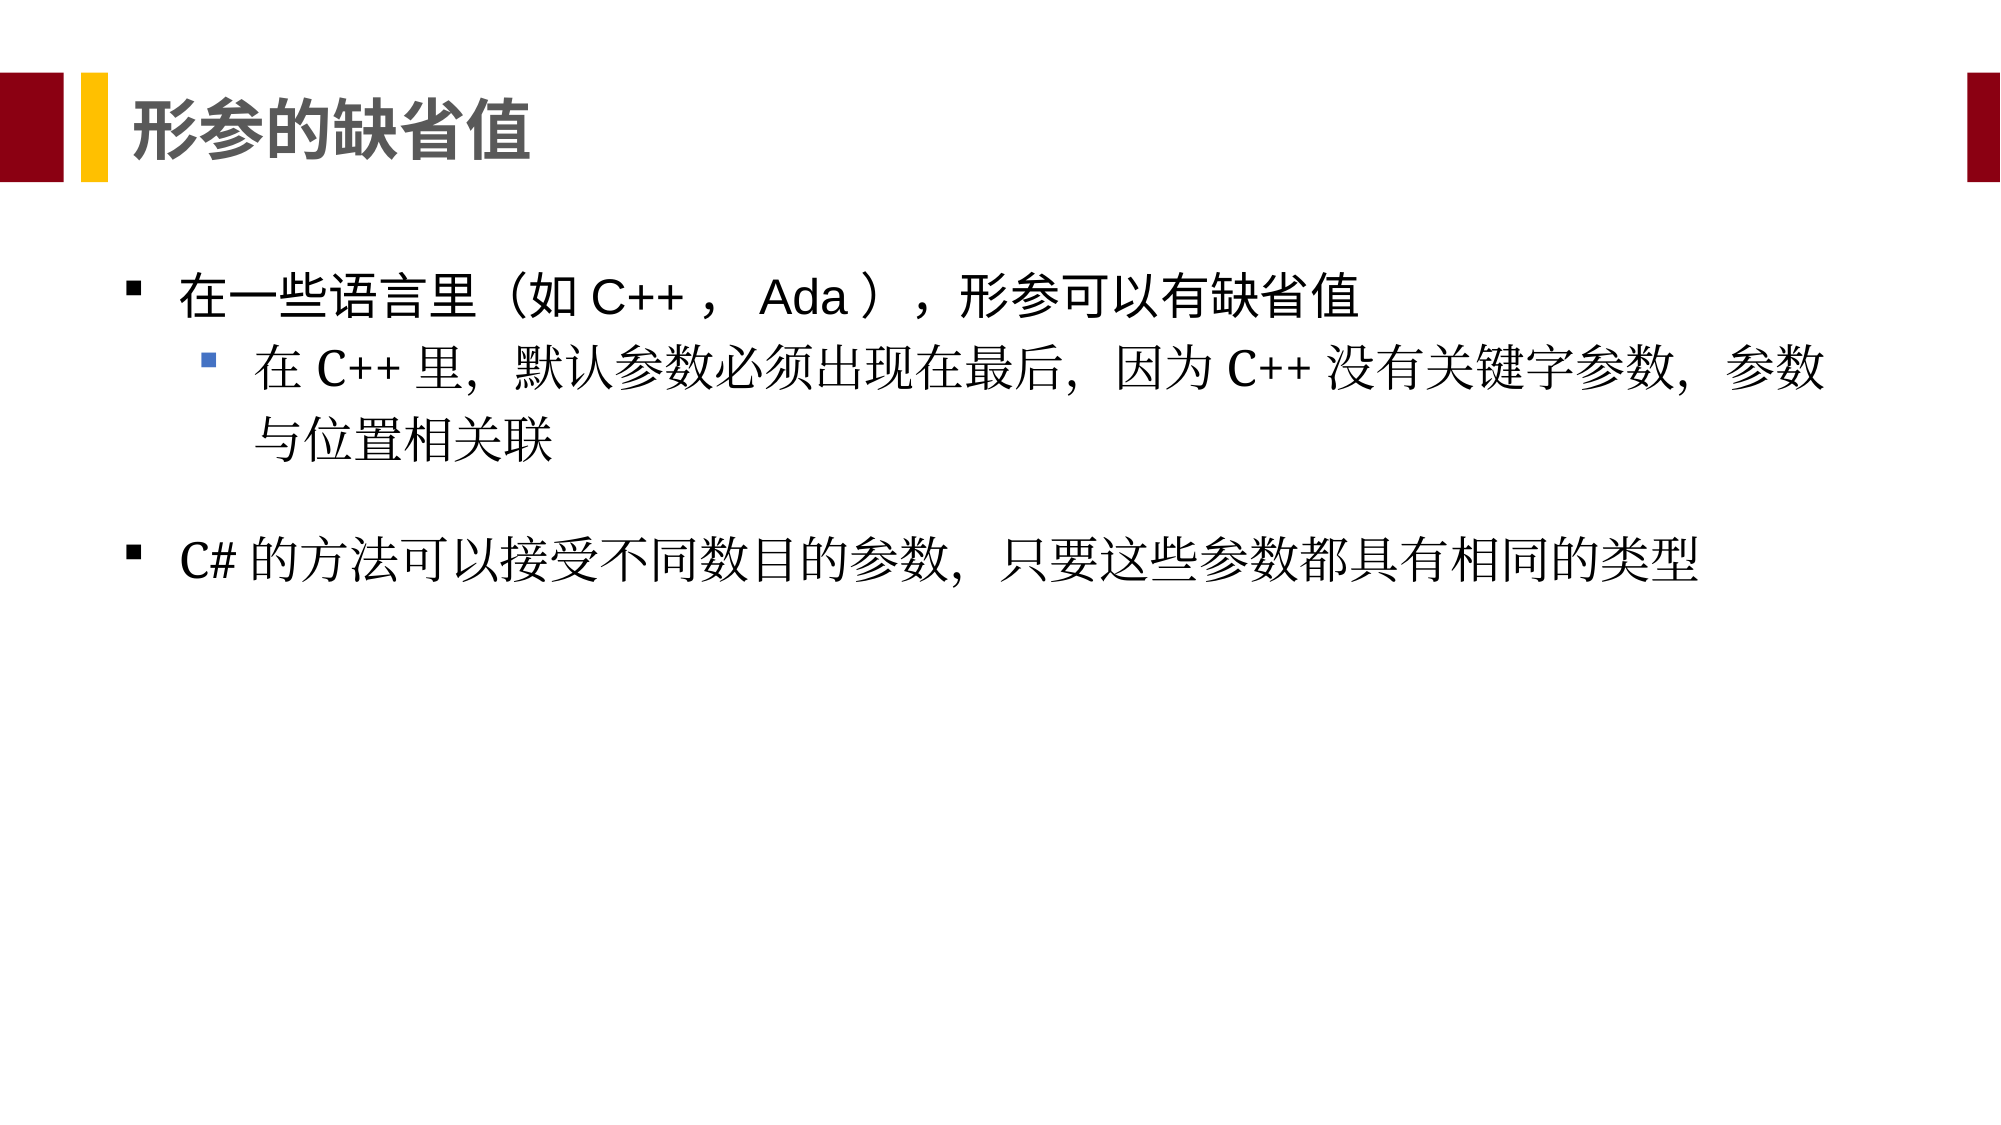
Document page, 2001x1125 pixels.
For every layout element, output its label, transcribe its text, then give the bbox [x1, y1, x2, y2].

text_box 在一些语言里（如C++，Ada），形参可以有缺省值 在C++里，默认参数必须出现在最后，因为C++没有关键字参数，参数与位置相关联 C#的方法可以接受不同数目的参数，只要这些参数都具有相同的类型 [107, 197, 1855, 813]
text_box 形参的缺省值 [132, 87, 1944, 168]
text_box [80, 71, 109, 183]
text_box [0, 71, 65, 183]
text_box [1966, 71, 2000, 183]
